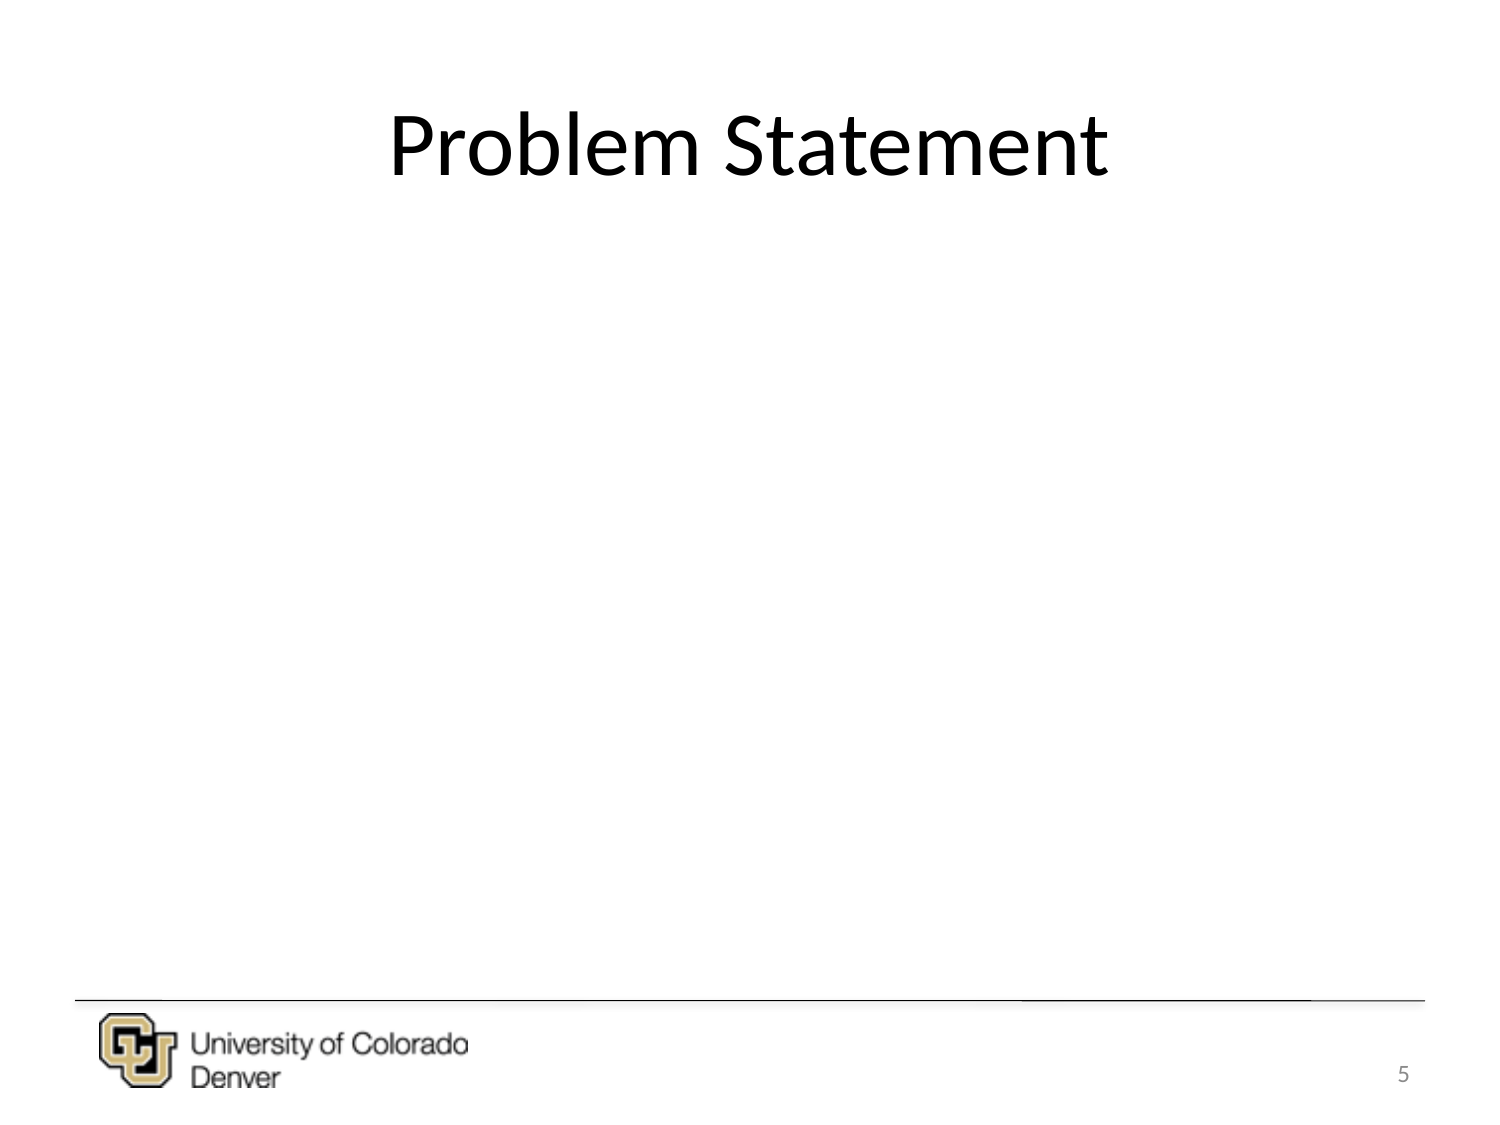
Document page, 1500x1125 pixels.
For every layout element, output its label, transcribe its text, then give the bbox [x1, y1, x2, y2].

title Problem Statement [75, 45, 1425, 233]
slide_number 5 [1074, 1042, 1425, 1103]
picture [99, 1013, 468, 1088]
